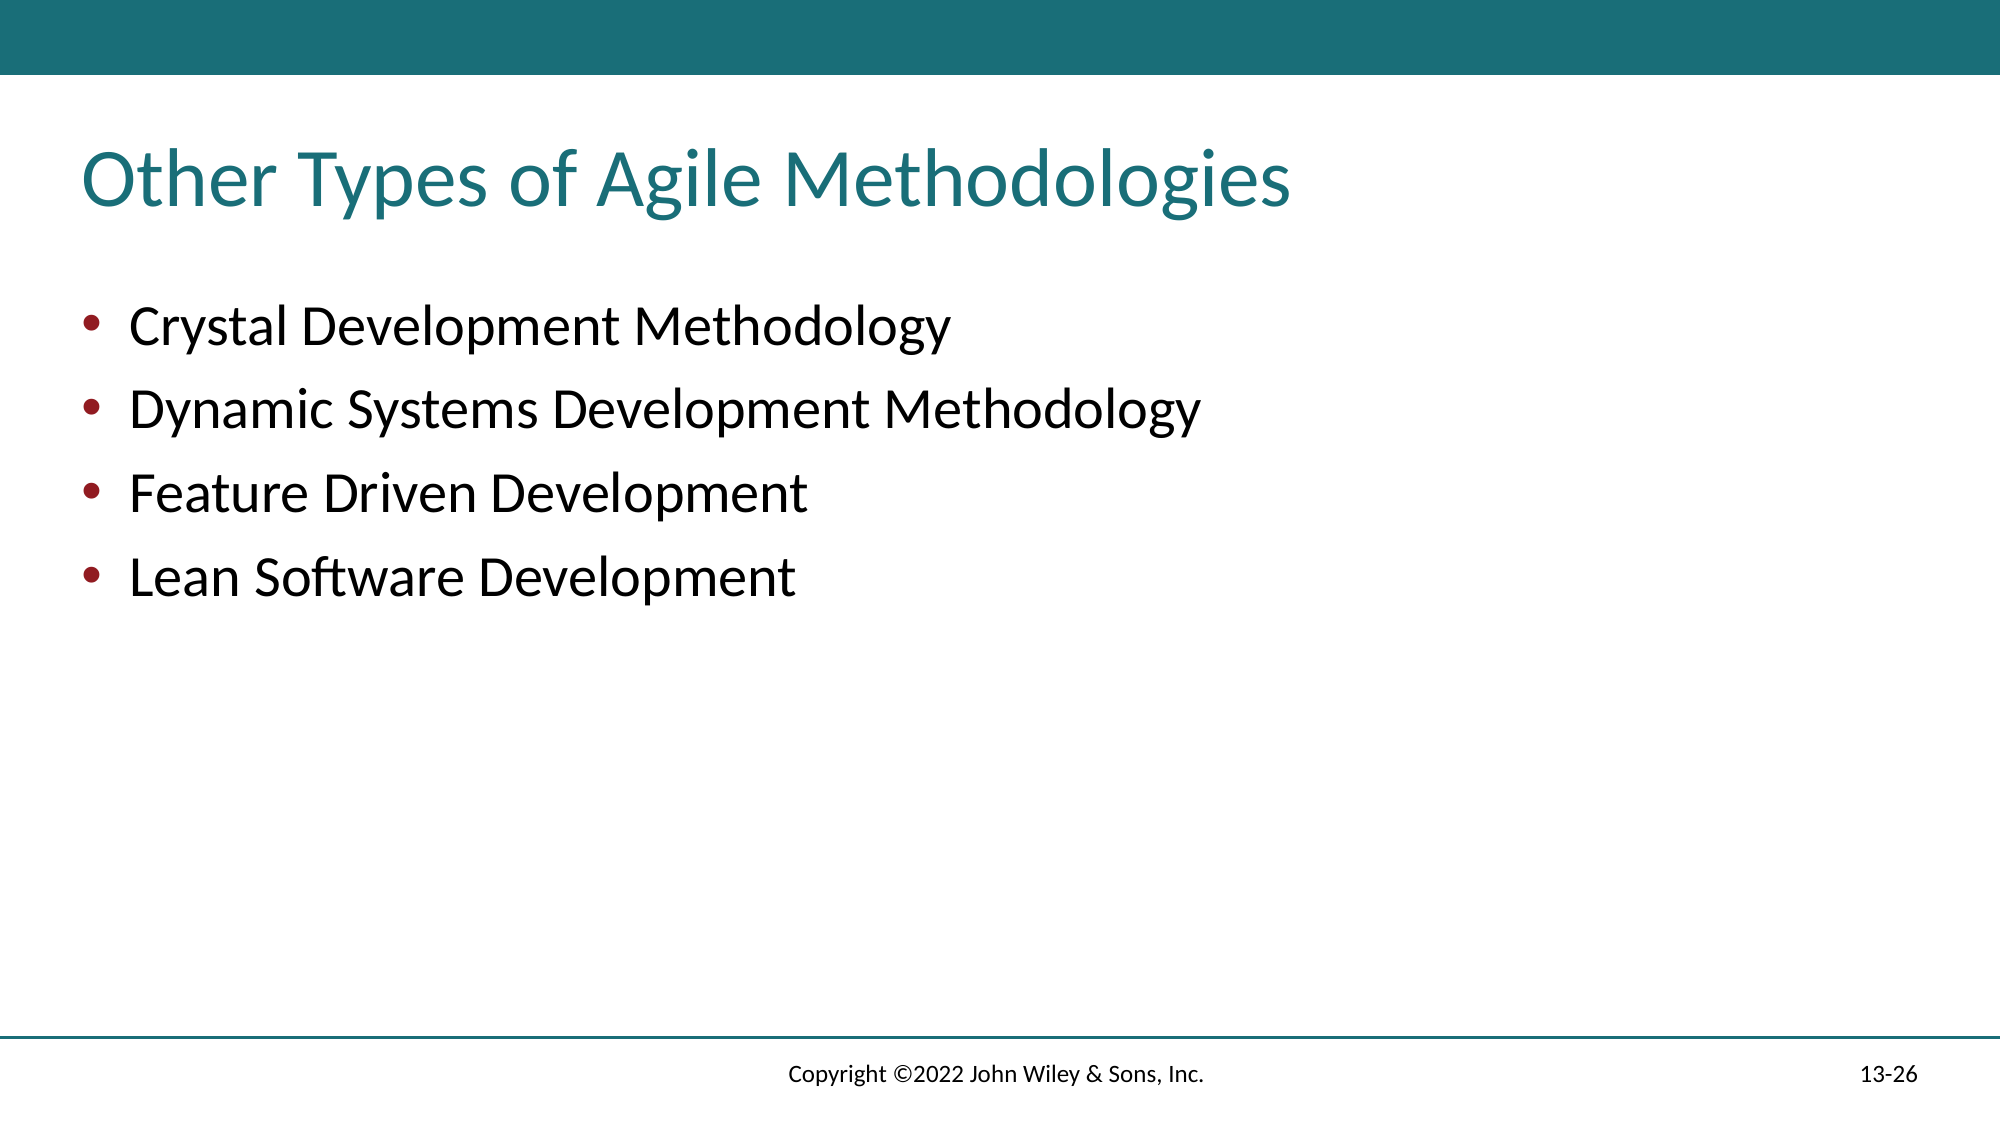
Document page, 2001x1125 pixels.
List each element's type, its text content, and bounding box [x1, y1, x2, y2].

slide_number 13-26 [1412, 1042, 1934, 1103]
footer Copyright ©2022 John Wiley & Sons, Inc. [662, 1042, 1338, 1103]
list Crystal Development Methodology Dynamic Systems Development Methodology Feature Driven Development Lean Software Development [66, 287, 1934, 1025]
title Other Types of Agile Methodologies [66, 127, 1934, 287]
